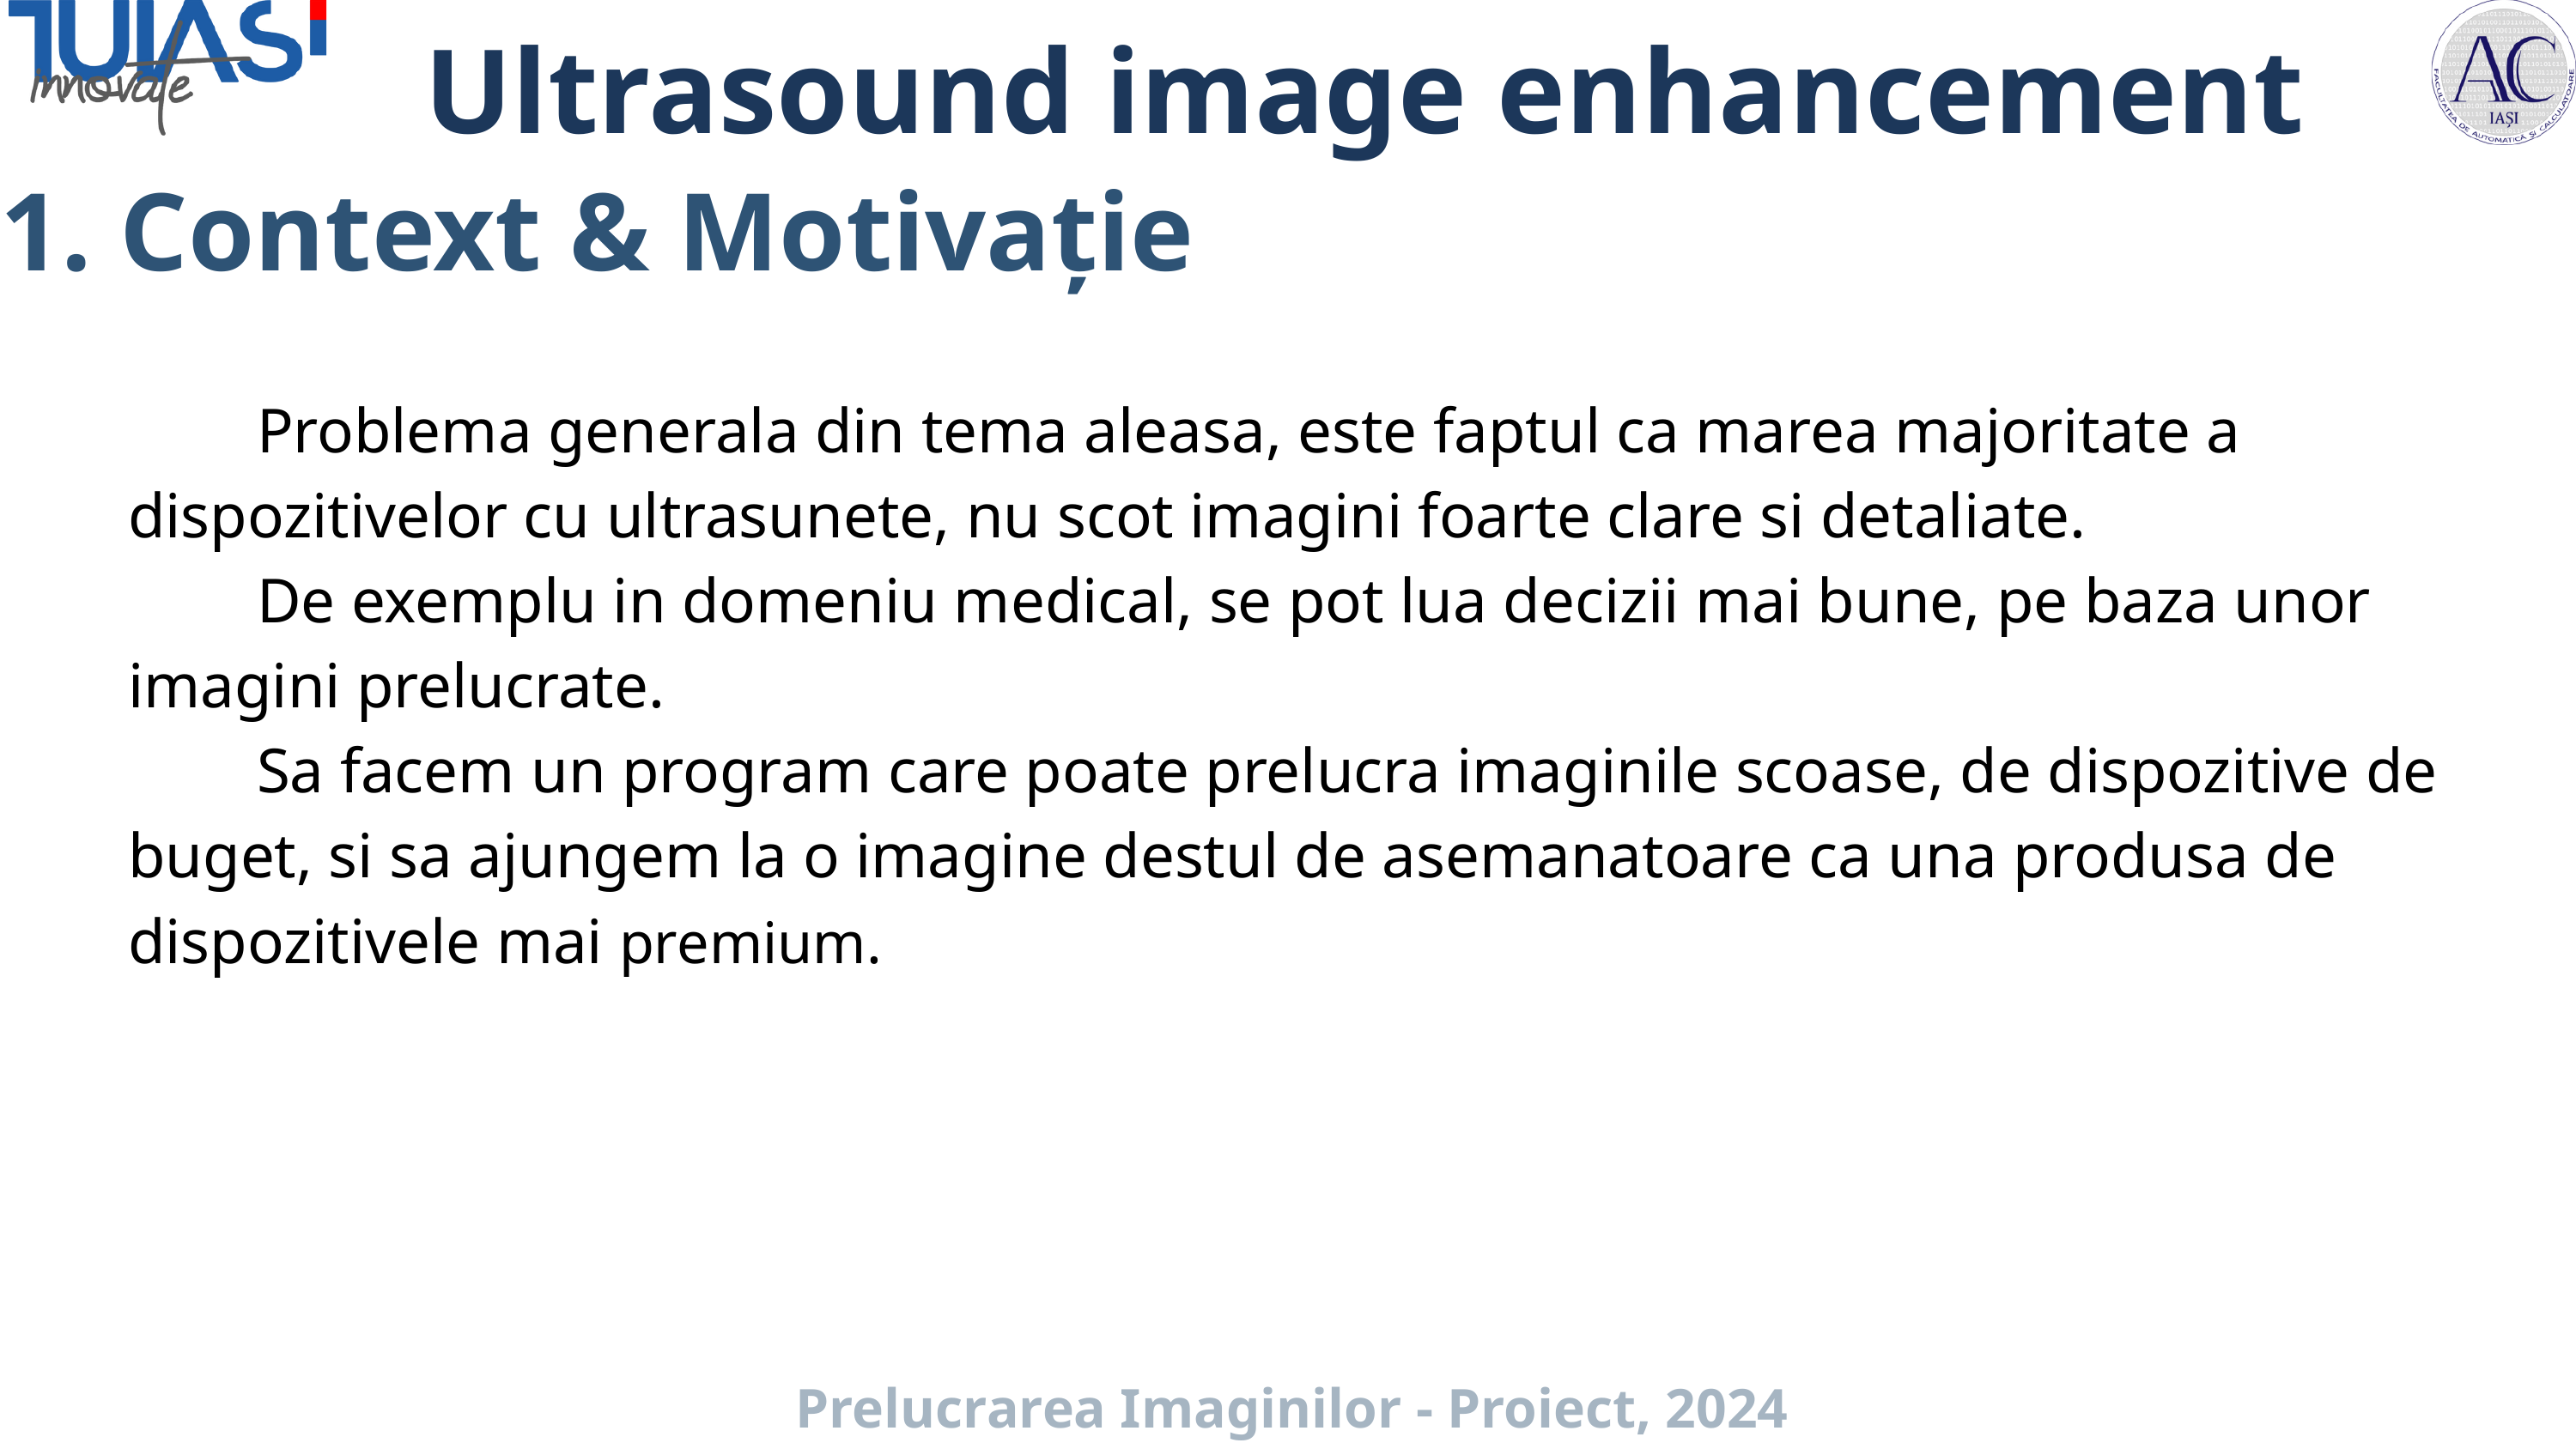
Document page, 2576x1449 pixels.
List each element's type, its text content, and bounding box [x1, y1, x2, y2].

text_box Prelucrarea Imaginilor - Proiect, 2024 [9, 1363, 2576, 1440]
text_box Ultrasound image enhancement [152, 0, 2576, 157]
text_box [9, 0, 152, 136]
text_box 1. Context & Motivație [0, 142, 1552, 293]
text_box Problema generala din tema aleasa, este faptul ca marea majoritate a dispozitivelor cu ultrasunete, nu scot imagini foarte clare si detaliate. De exemplu in domeniu medical, se pot lua decizii mai bune, pe baza unor imagini prelucrate. Sa facem un program care poate prelucra imaginile scoase, de dispozitive de buget, si sa ajungem la o imagine destul de asemanatoare ca una produsa de dispozitivele mai premium. [76, 379, 2500, 976]
